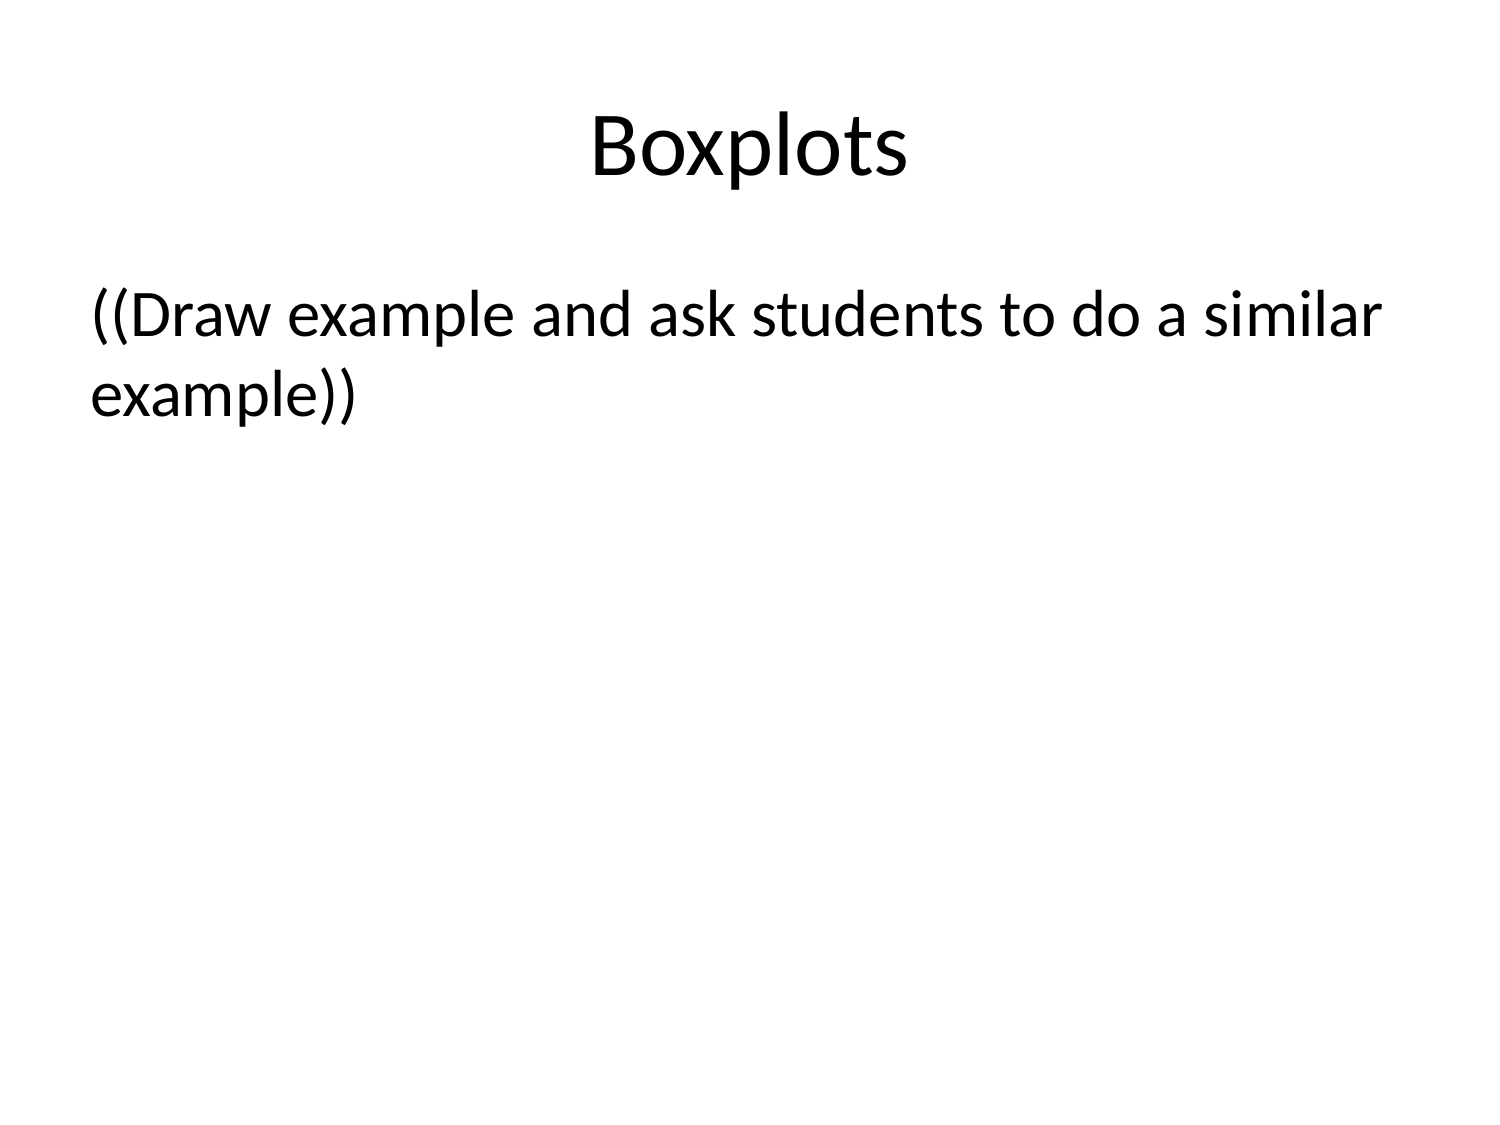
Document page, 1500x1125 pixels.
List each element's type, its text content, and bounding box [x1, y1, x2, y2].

list ((Draw example and ask students to do a similar example)) [75, 262, 1425, 1005]
title Boxplots [75, 45, 1425, 233]
